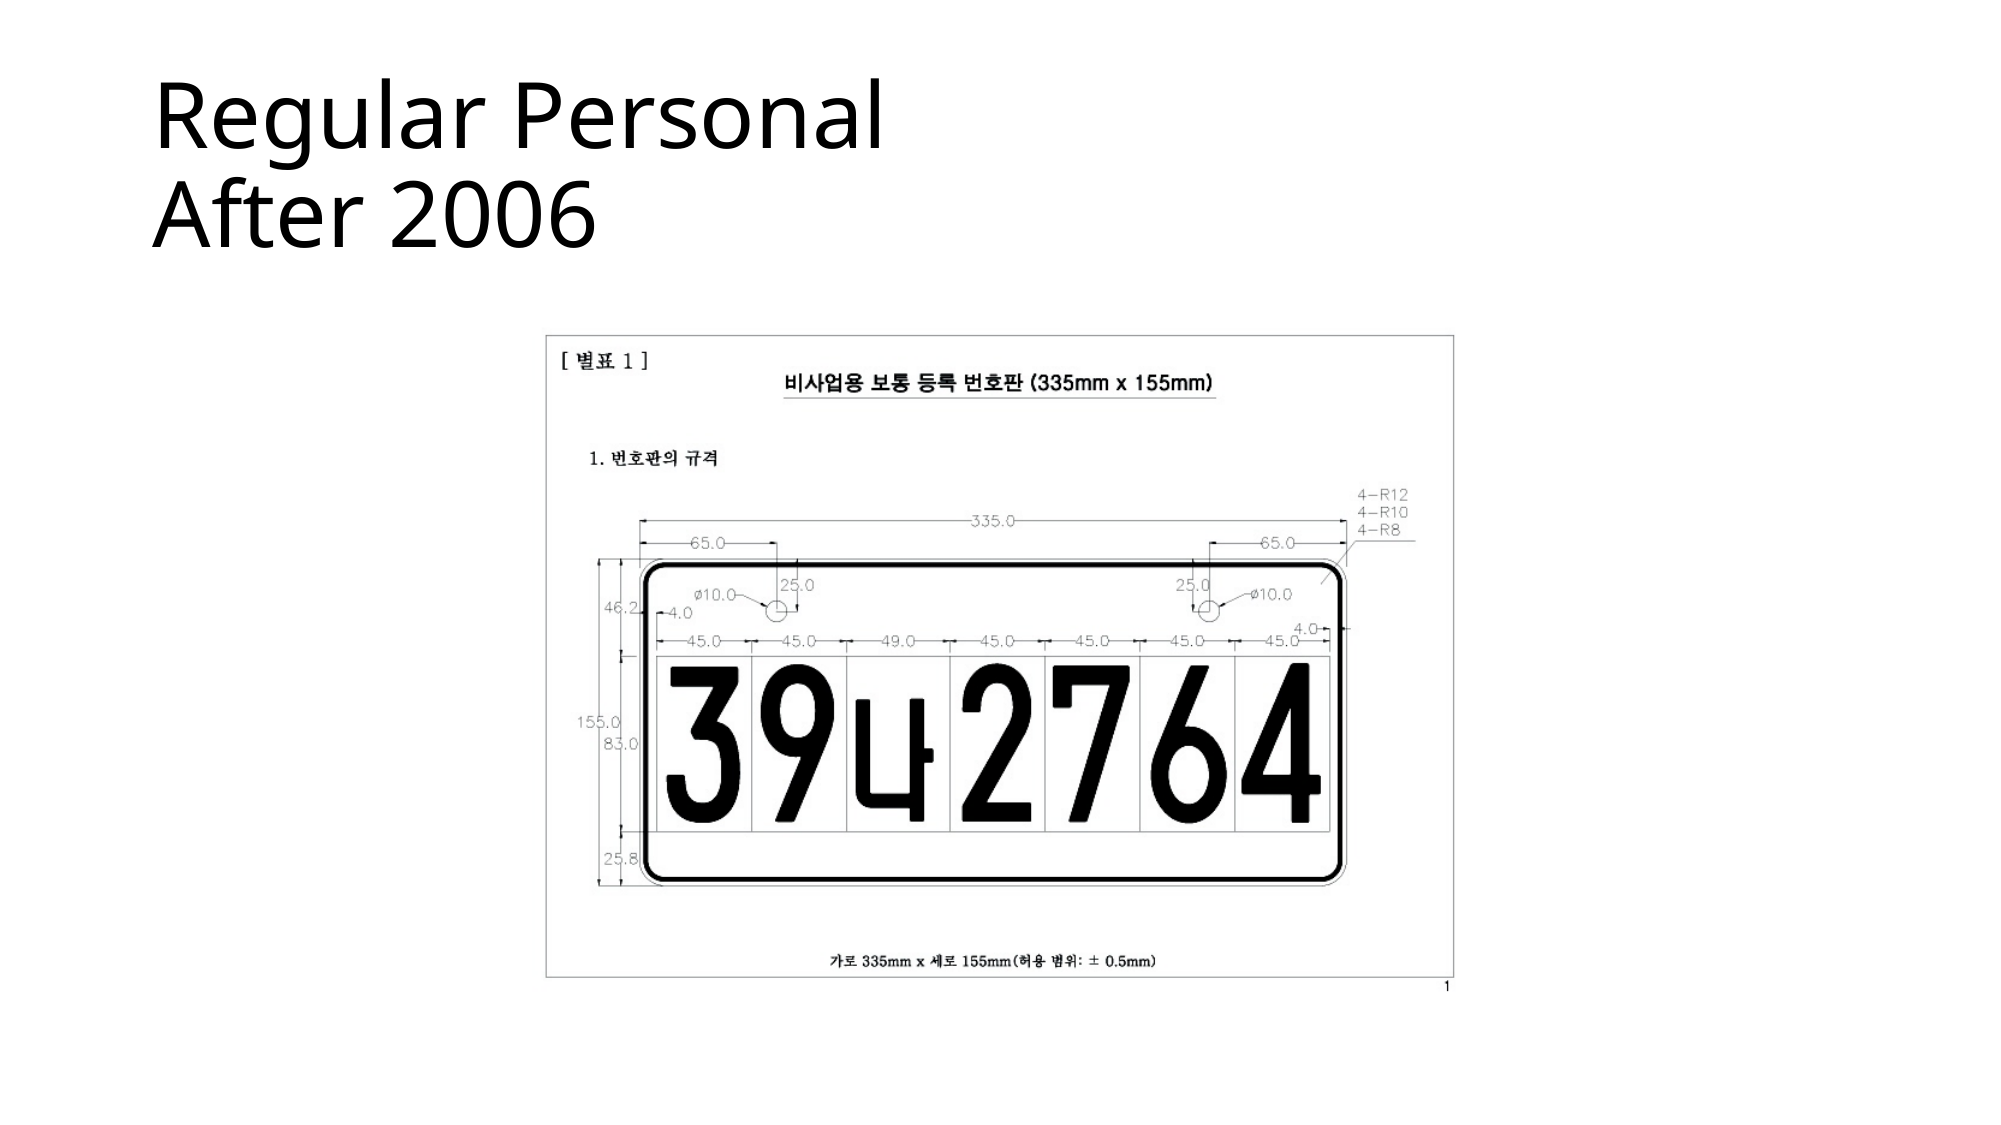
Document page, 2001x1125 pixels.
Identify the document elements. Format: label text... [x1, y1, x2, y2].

title Regular Personal After 2006 [137, 59, 1863, 278]
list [494, 299, 1506, 1014]
